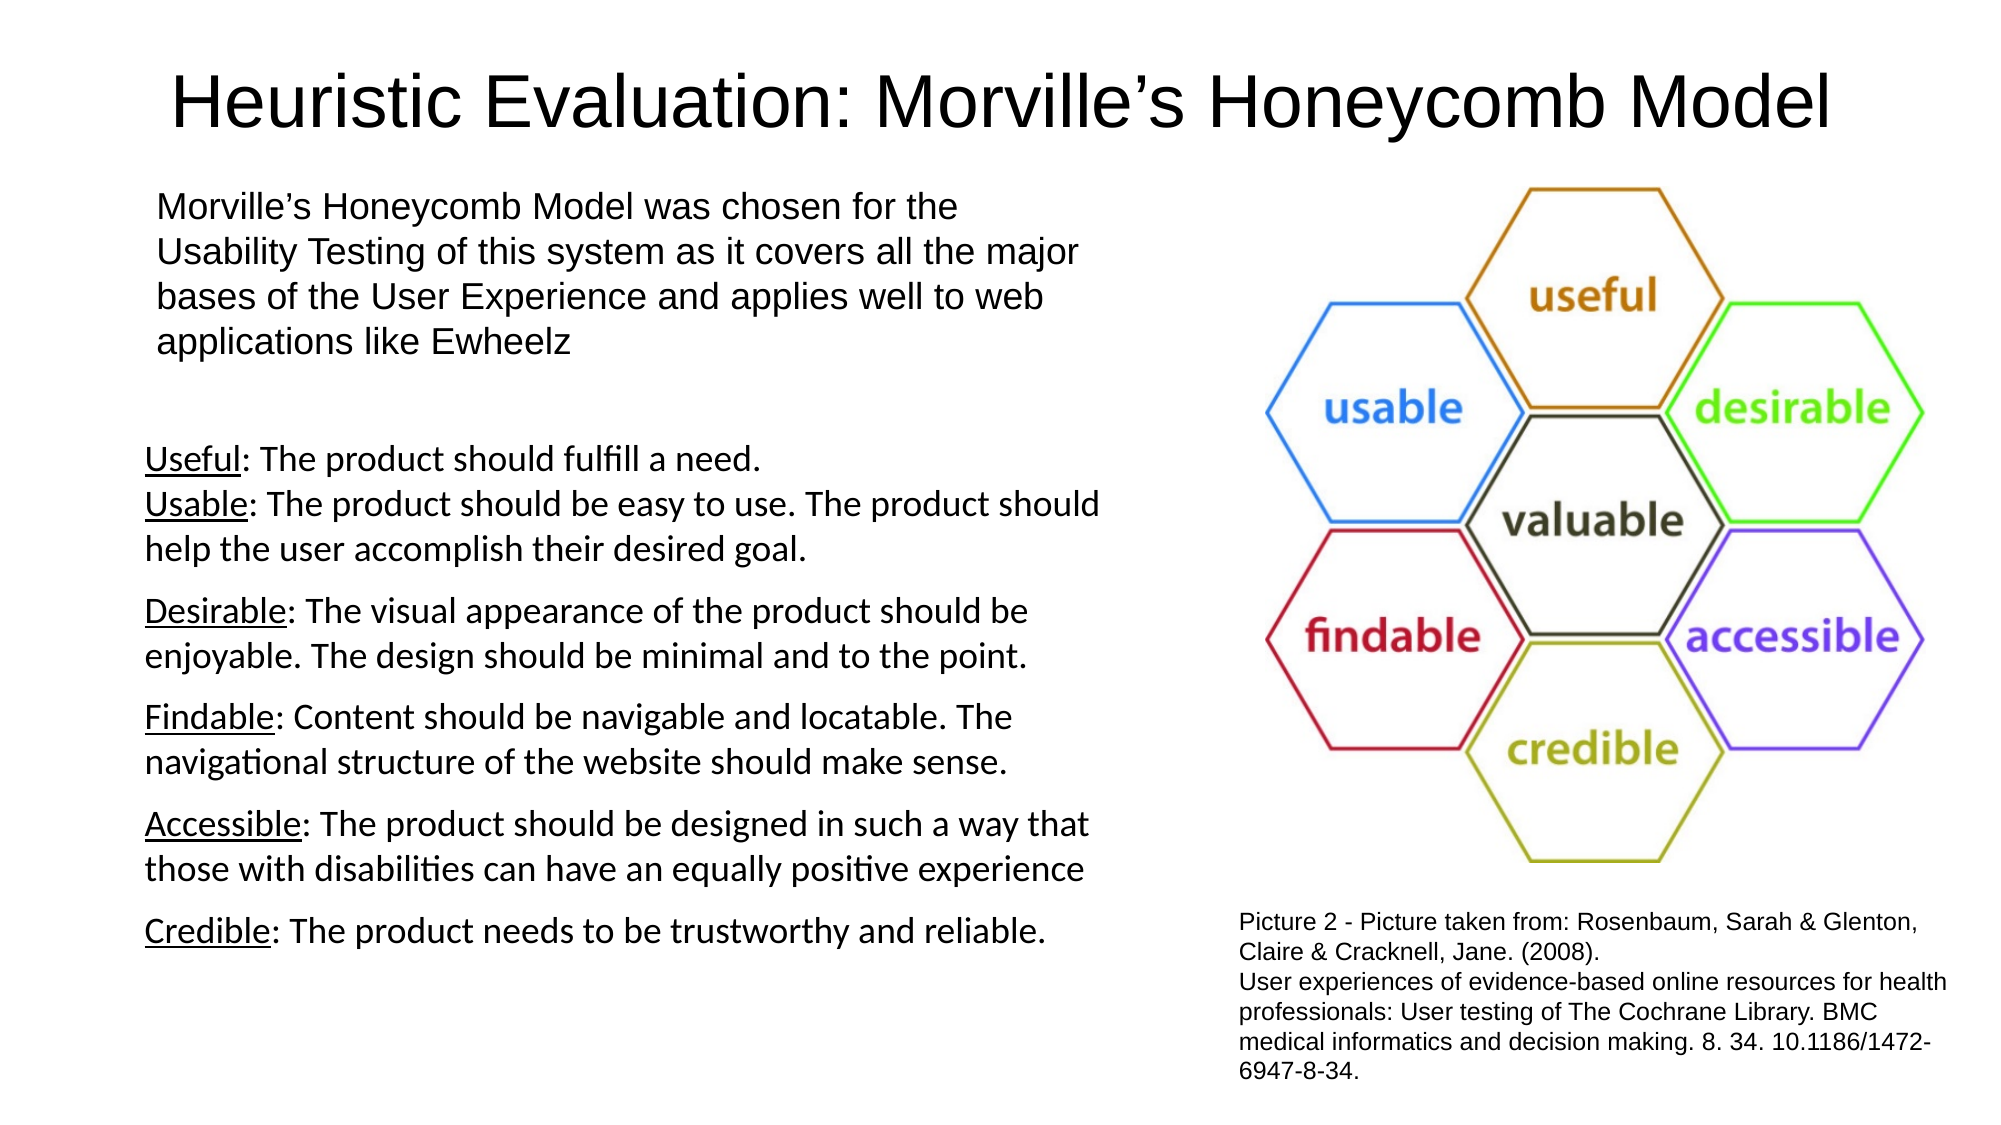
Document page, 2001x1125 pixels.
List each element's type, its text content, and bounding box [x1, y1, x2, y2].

text_box Morville’s Honeycomb Model was chosen for the Usability Testing of this system as it covers all the major bases of the User Experience and applies well to web applications like Ewheelz [141, 174, 1125, 370]
text_box Heuristic Evaluation: Morville’s Honeycomb Model [53, 55, 1952, 175]
text_box Useful: The product should fulfill a need. Usable: The product should be easy to use. The product should help the user accomplish their desired goal. Desirable: The visual appearance of the product should be enjoyable. The design should be minimal and to the point. Findable: Content should be navigable and locatable. The navigational structure of the website should make sense. Accessible: The product should be designed in such a way that those with disabilities can have an equally positive experience Credible: The product needs to be trustworthy and reliable. [129, 426, 1130, 959]
picture [1265, 186, 1926, 863]
text_box Picture 2 - Picture taken from: Rosenbaum, Sarah & Glenton, Claire & Cracknell, Jane. (2008). User experiences of evidence-based online resources for health professionals: User testing of The Cochrane Library. BMC medical informatics and decision making. 8. 34. 10.1186/1472-6947-8-34. [1224, 897, 1967, 1093]
